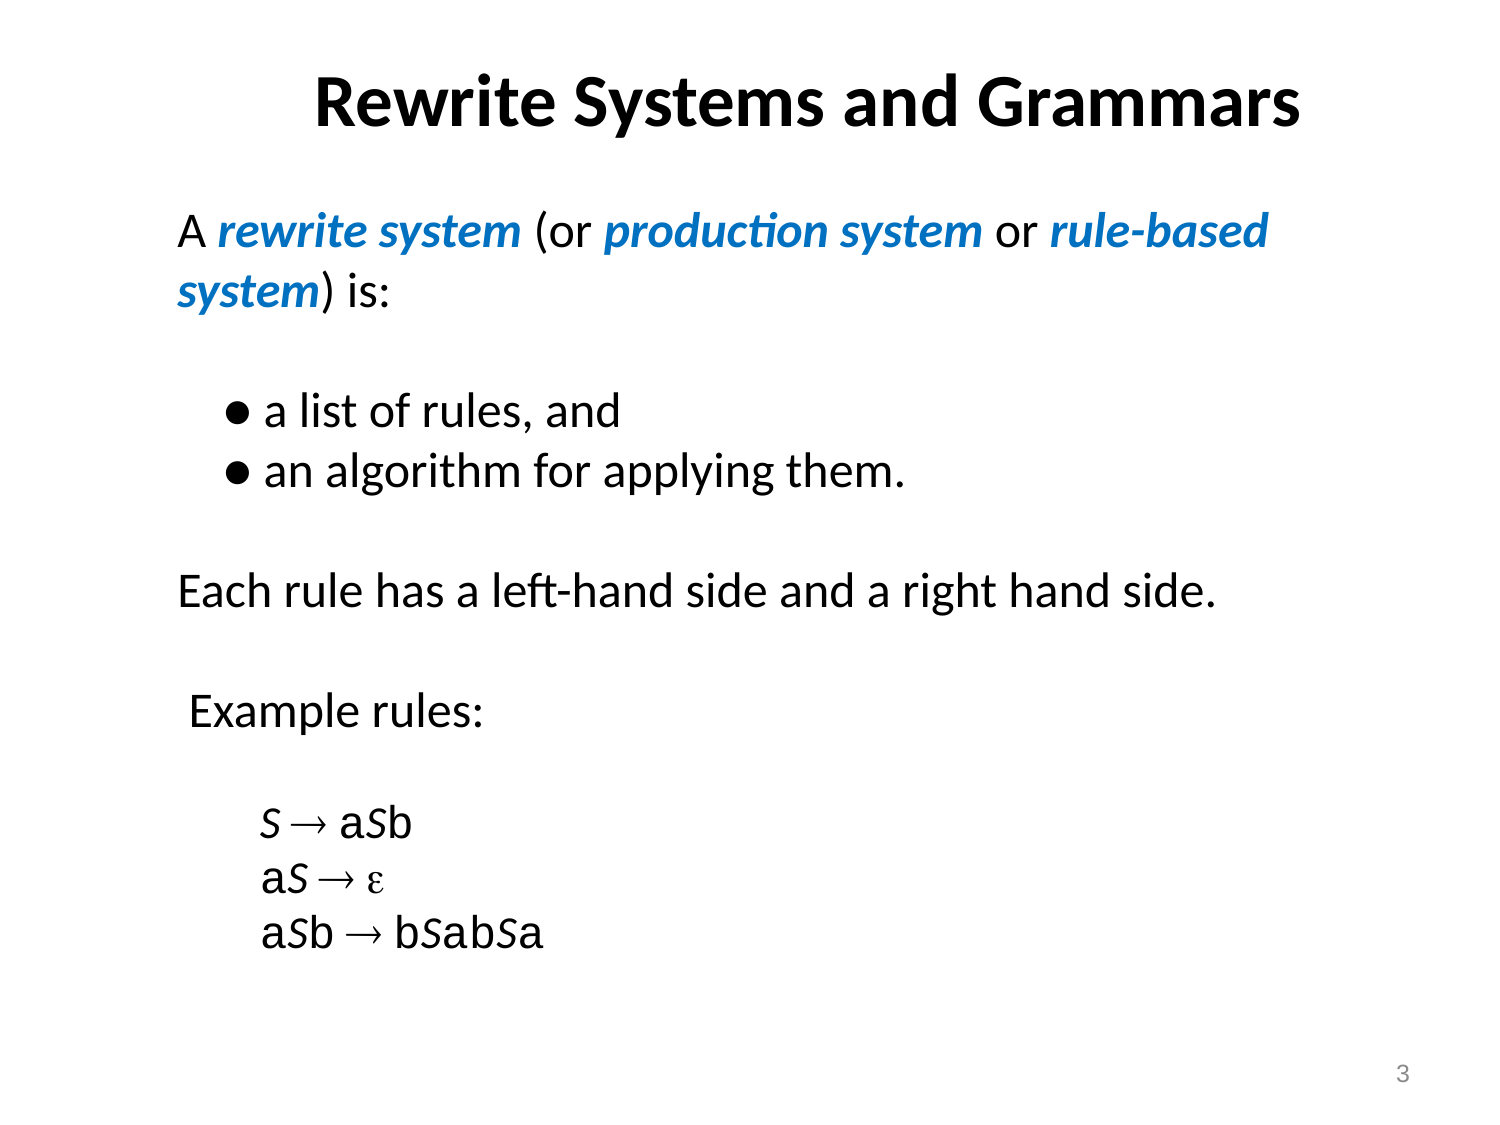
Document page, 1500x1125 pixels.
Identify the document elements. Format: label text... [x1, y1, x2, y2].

text_box A rewrite system (or production system or rule-based system) is: ● a list of rules, and ● an algorithm for applying them. Each rule has a left-hand side and a right hand side. Example rules: S  aSb aS   aSb  bSabSa [162, 190, 1425, 966]
slide_number 3 [1074, 1042, 1425, 1103]
title Rewrite Systems and Grammars [137, 17, 1500, 163]
